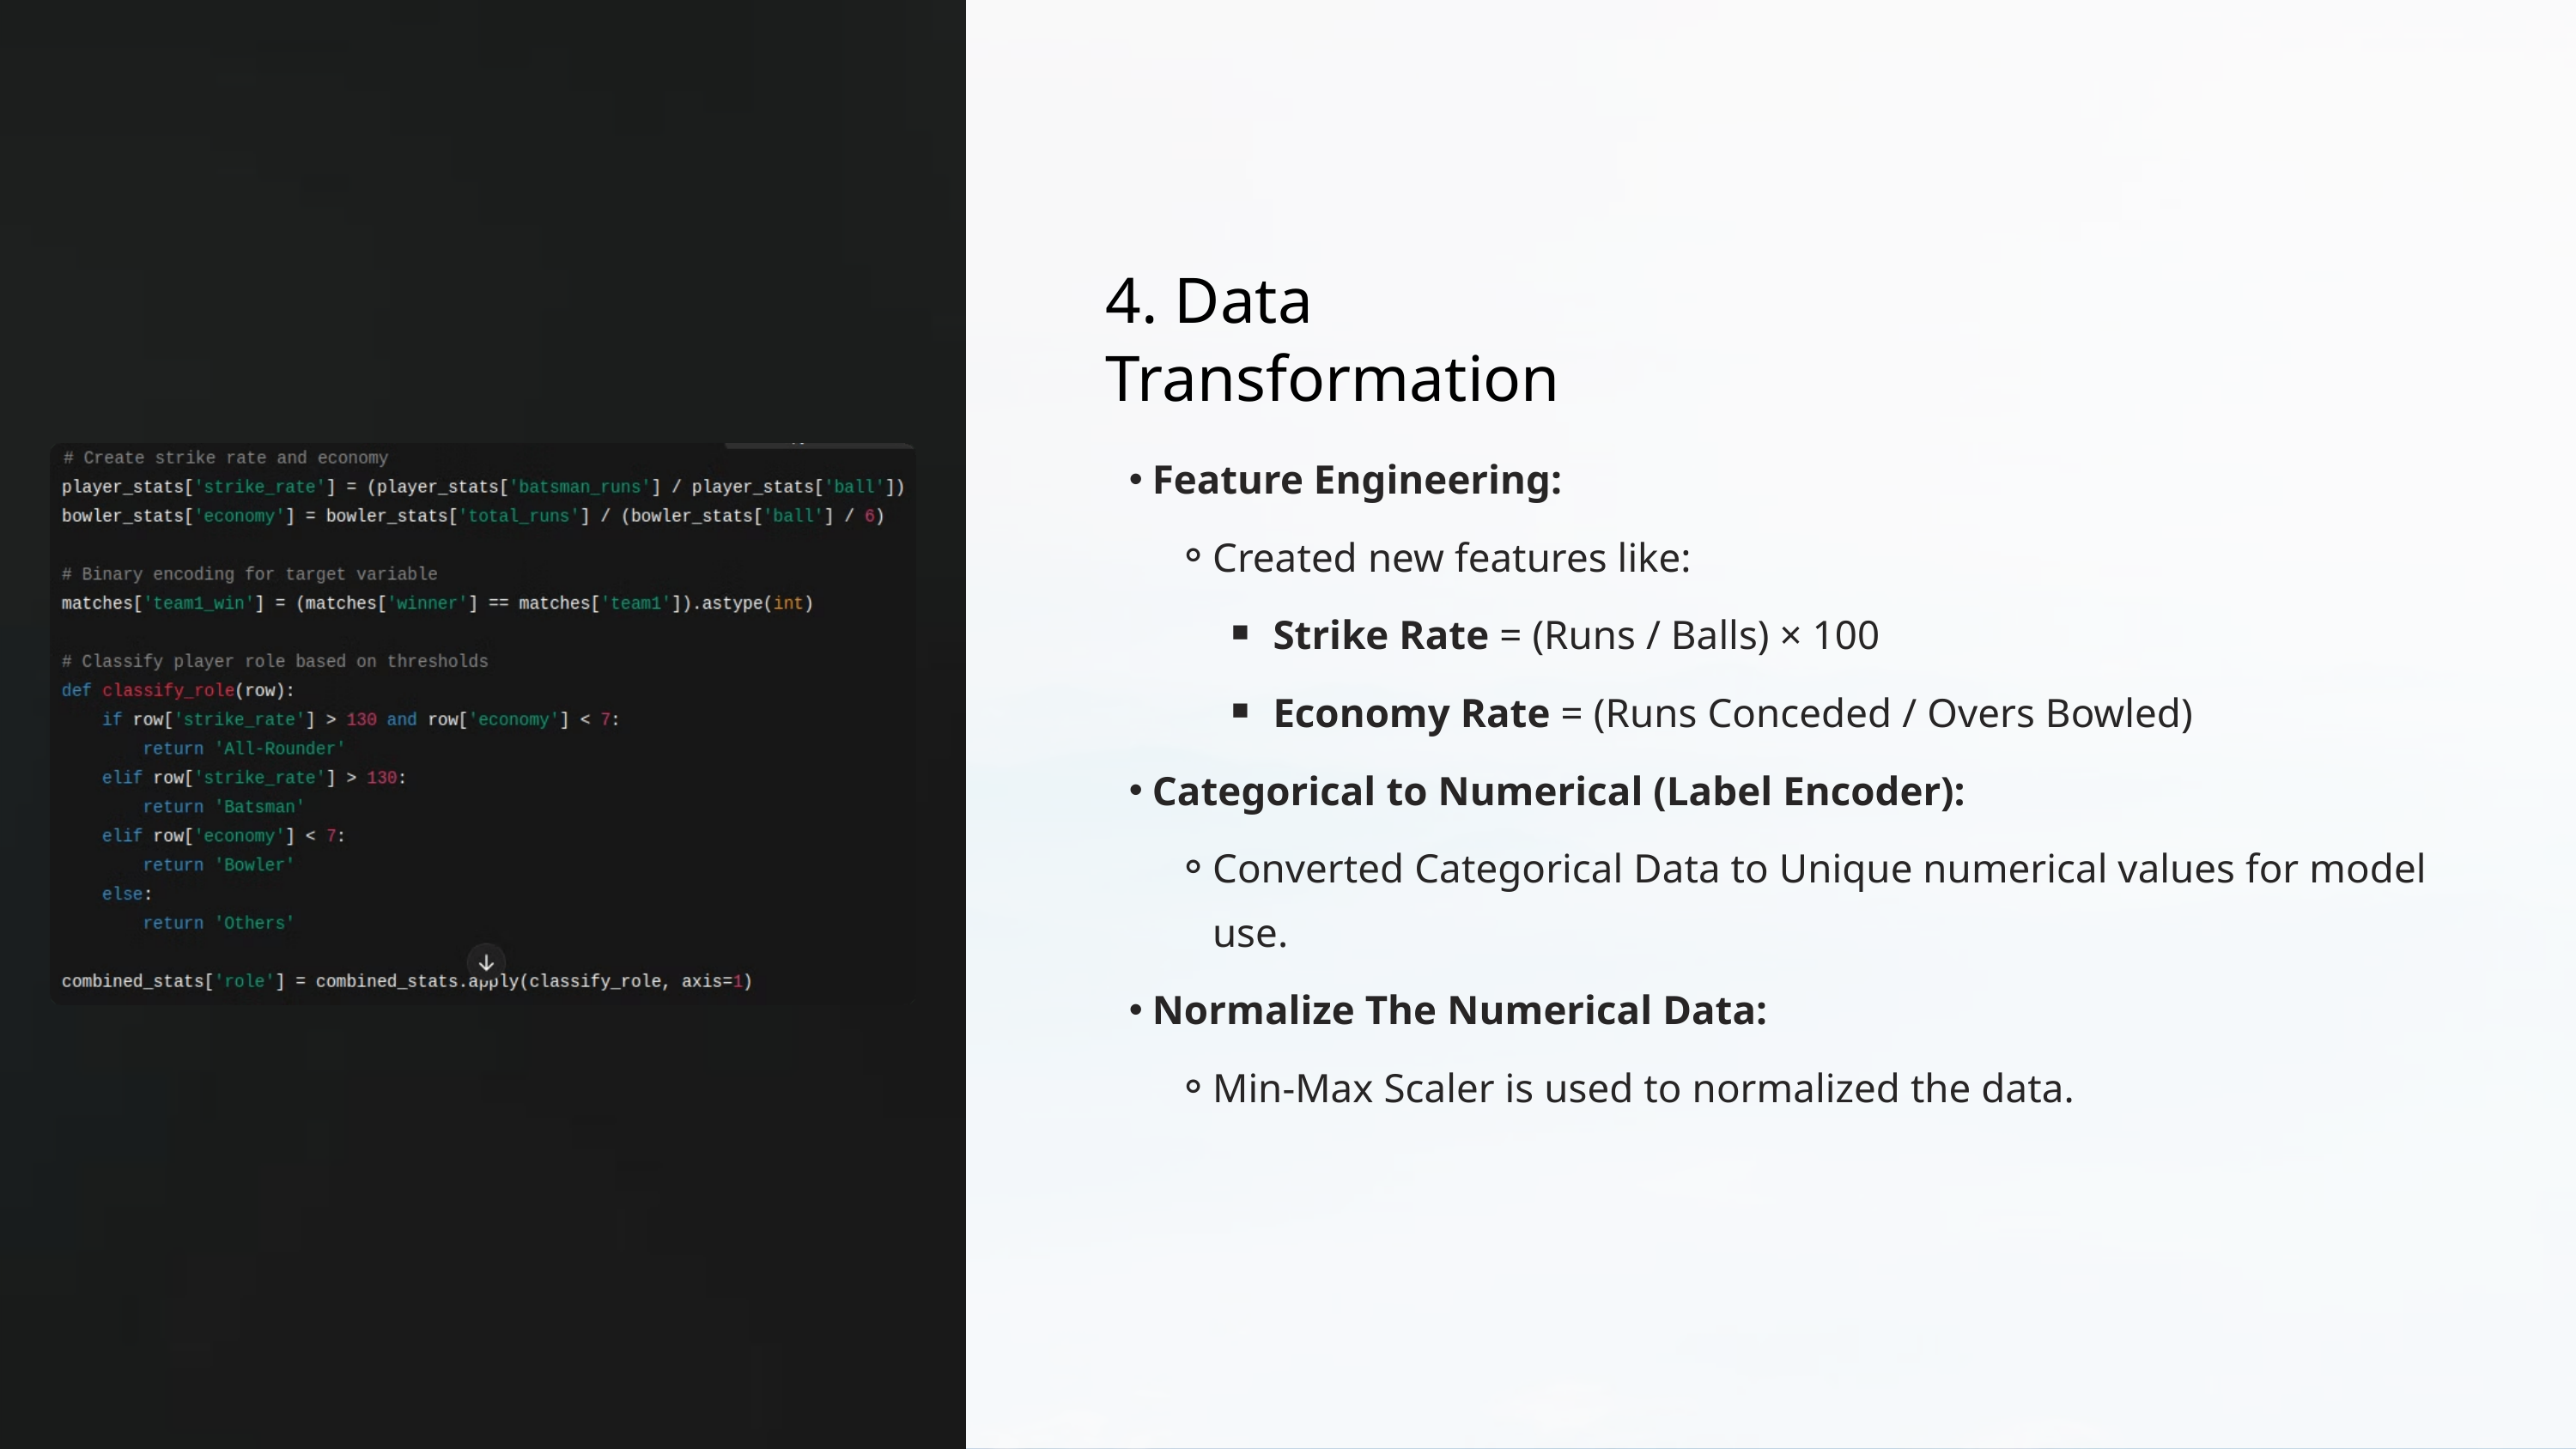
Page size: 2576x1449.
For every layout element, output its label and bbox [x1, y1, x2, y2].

text_box [1105, 438, 2437, 512]
text_box [1105, 671, 2437, 745]
text_box [1105, 593, 2437, 667]
text_box [1105, 257, 1775, 339]
text_box [1105, 968, 2437, 1043]
text_box [1105, 1046, 2437, 1120]
text_box [1105, 749, 2437, 823]
text_box [1105, 515, 2437, 590]
text_box [1105, 827, 2437, 965]
text_box [0, 0, 2576, 1449]
